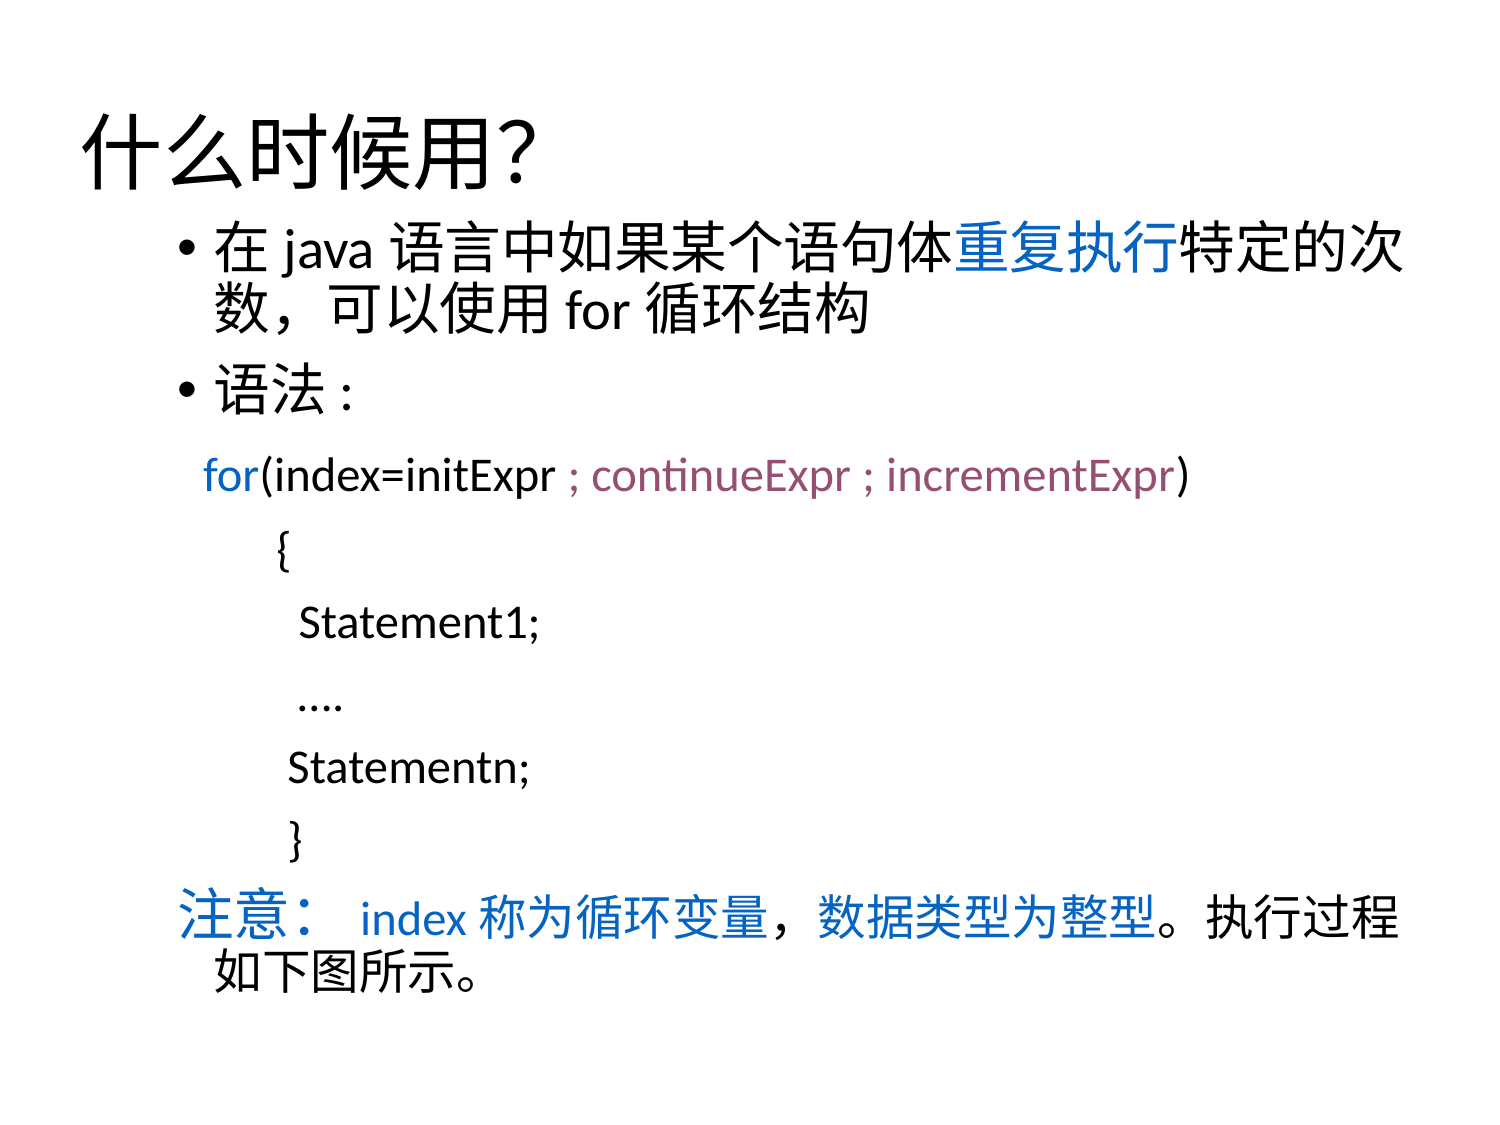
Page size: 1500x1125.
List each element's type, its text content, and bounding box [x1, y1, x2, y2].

list 在java语言中如果某个语句体重复执行特定的次数，可以使用for循环结构 语法: for(index=initExpr ; continueExpr ; incrementExpr) { Statement1; …. Statementn; } 注意：index称为循环变量，数据类型为整型。执行过程如下图所示。 [162, 212, 1438, 1013]
title 什么时候用？ [64, 113, 1466, 200]
